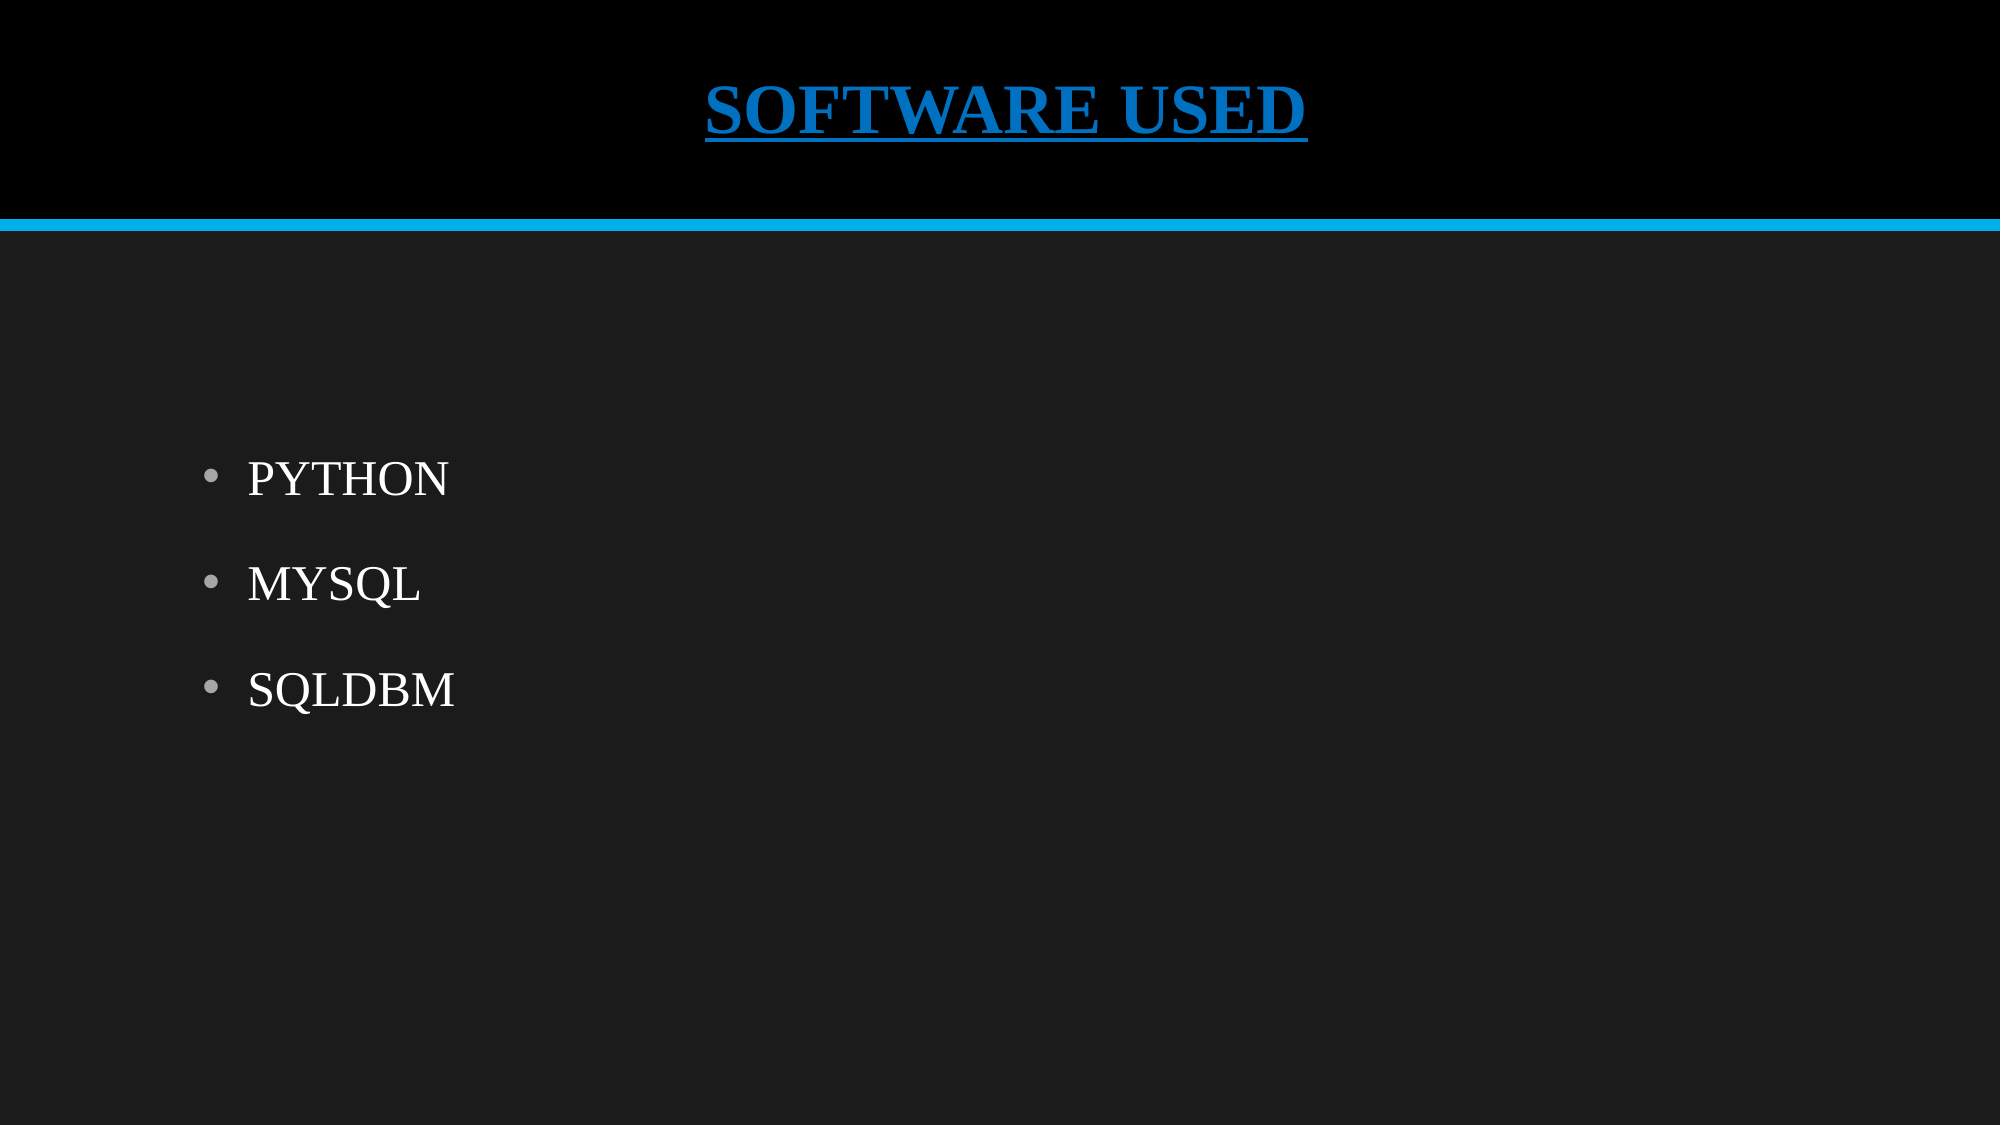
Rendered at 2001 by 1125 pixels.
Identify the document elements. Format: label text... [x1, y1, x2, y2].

list PYTHON MYSQL SQLDBM [187, 437, 1813, 680]
title SOFTWARE USED [174, 20, 1825, 201]
